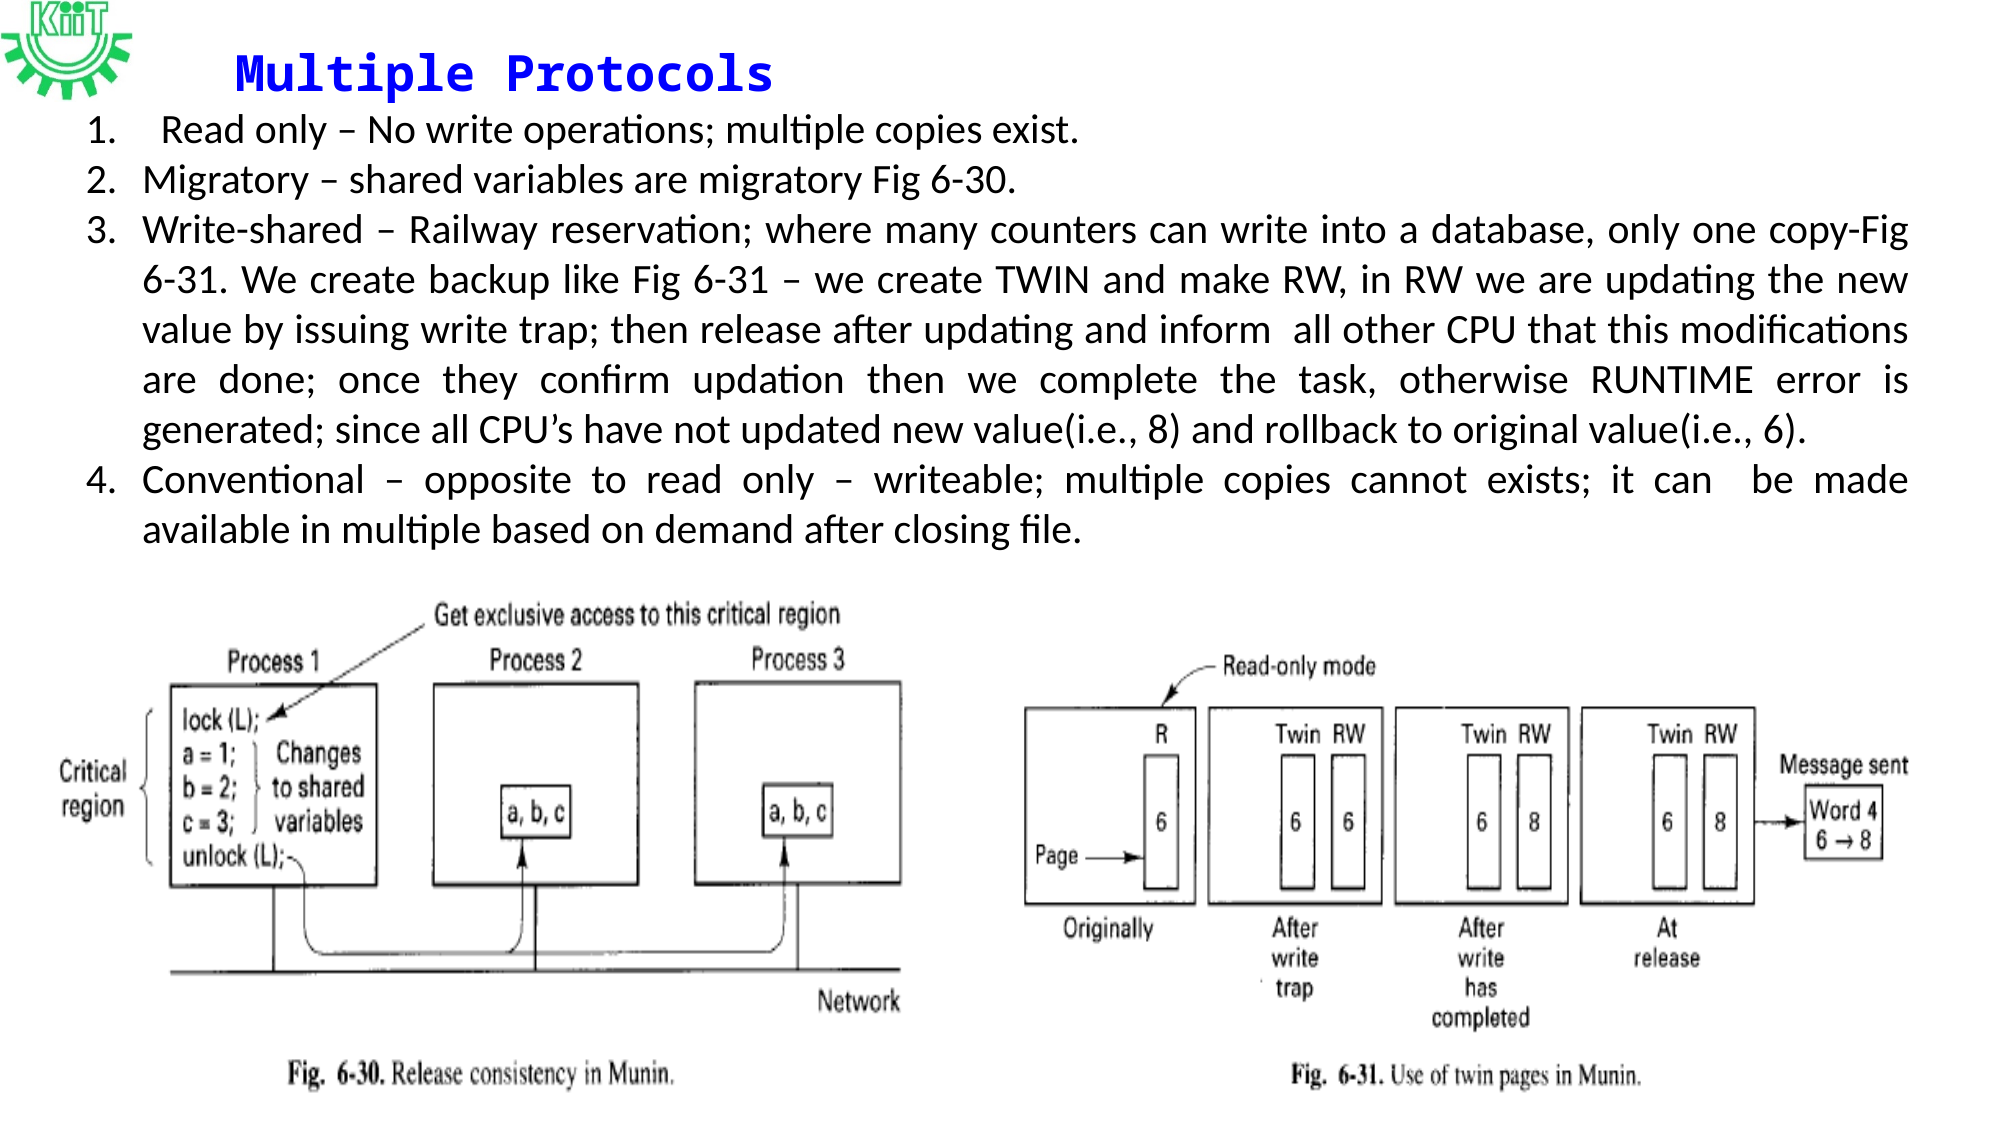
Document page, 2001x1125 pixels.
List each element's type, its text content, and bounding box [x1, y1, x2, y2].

picture [0, 567, 975, 1125]
picture [987, 565, 1968, 1125]
picture [0, 0, 134, 102]
text_box Multiple Protocols Read only – No write operations; multiple copies exist. Migratory – shared variables are migratory Fig 6-30. Write-shared – Railway reservation; where many counters can write into a database, only one copy-Fig 6-31. We create backup like Fig 6-31 – we create TWIN and make RW, in RW we are updating the new value by issuing write trap; then release after updating and inform all other CPU that this modifications are done; once they confirm updation then we complete the task, otherwise RUNTIME error is generated; since all CPU’s have not updated new value(i.e., 8) and rollback to original value(i.e., 6). Conventional – opposite to read only – writeable; multiple copies cannot exists; it can be made available in multiple based on demand after closing file. [71, 34, 1925, 560]
